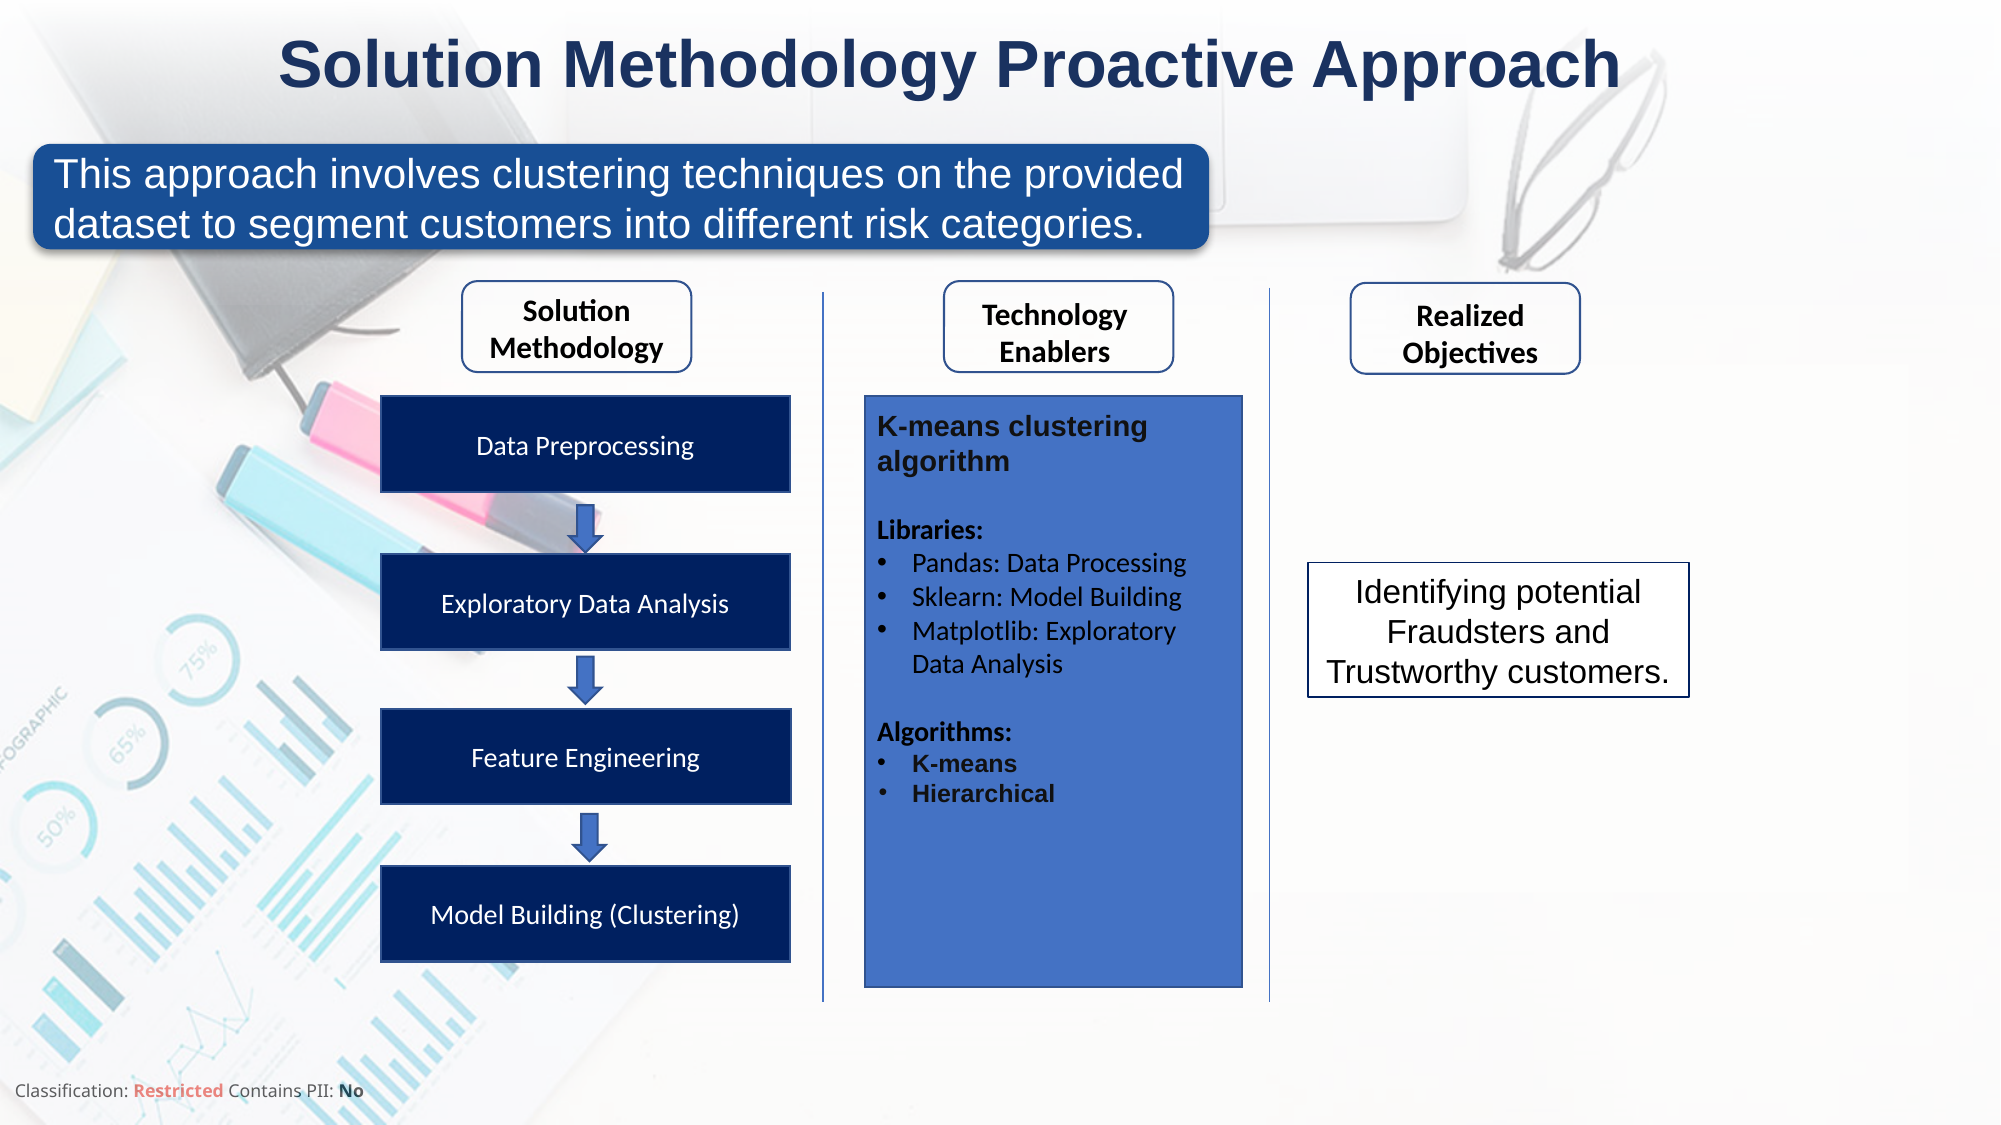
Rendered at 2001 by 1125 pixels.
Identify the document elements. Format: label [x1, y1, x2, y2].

text_box [0, 0, 2000, 1125]
